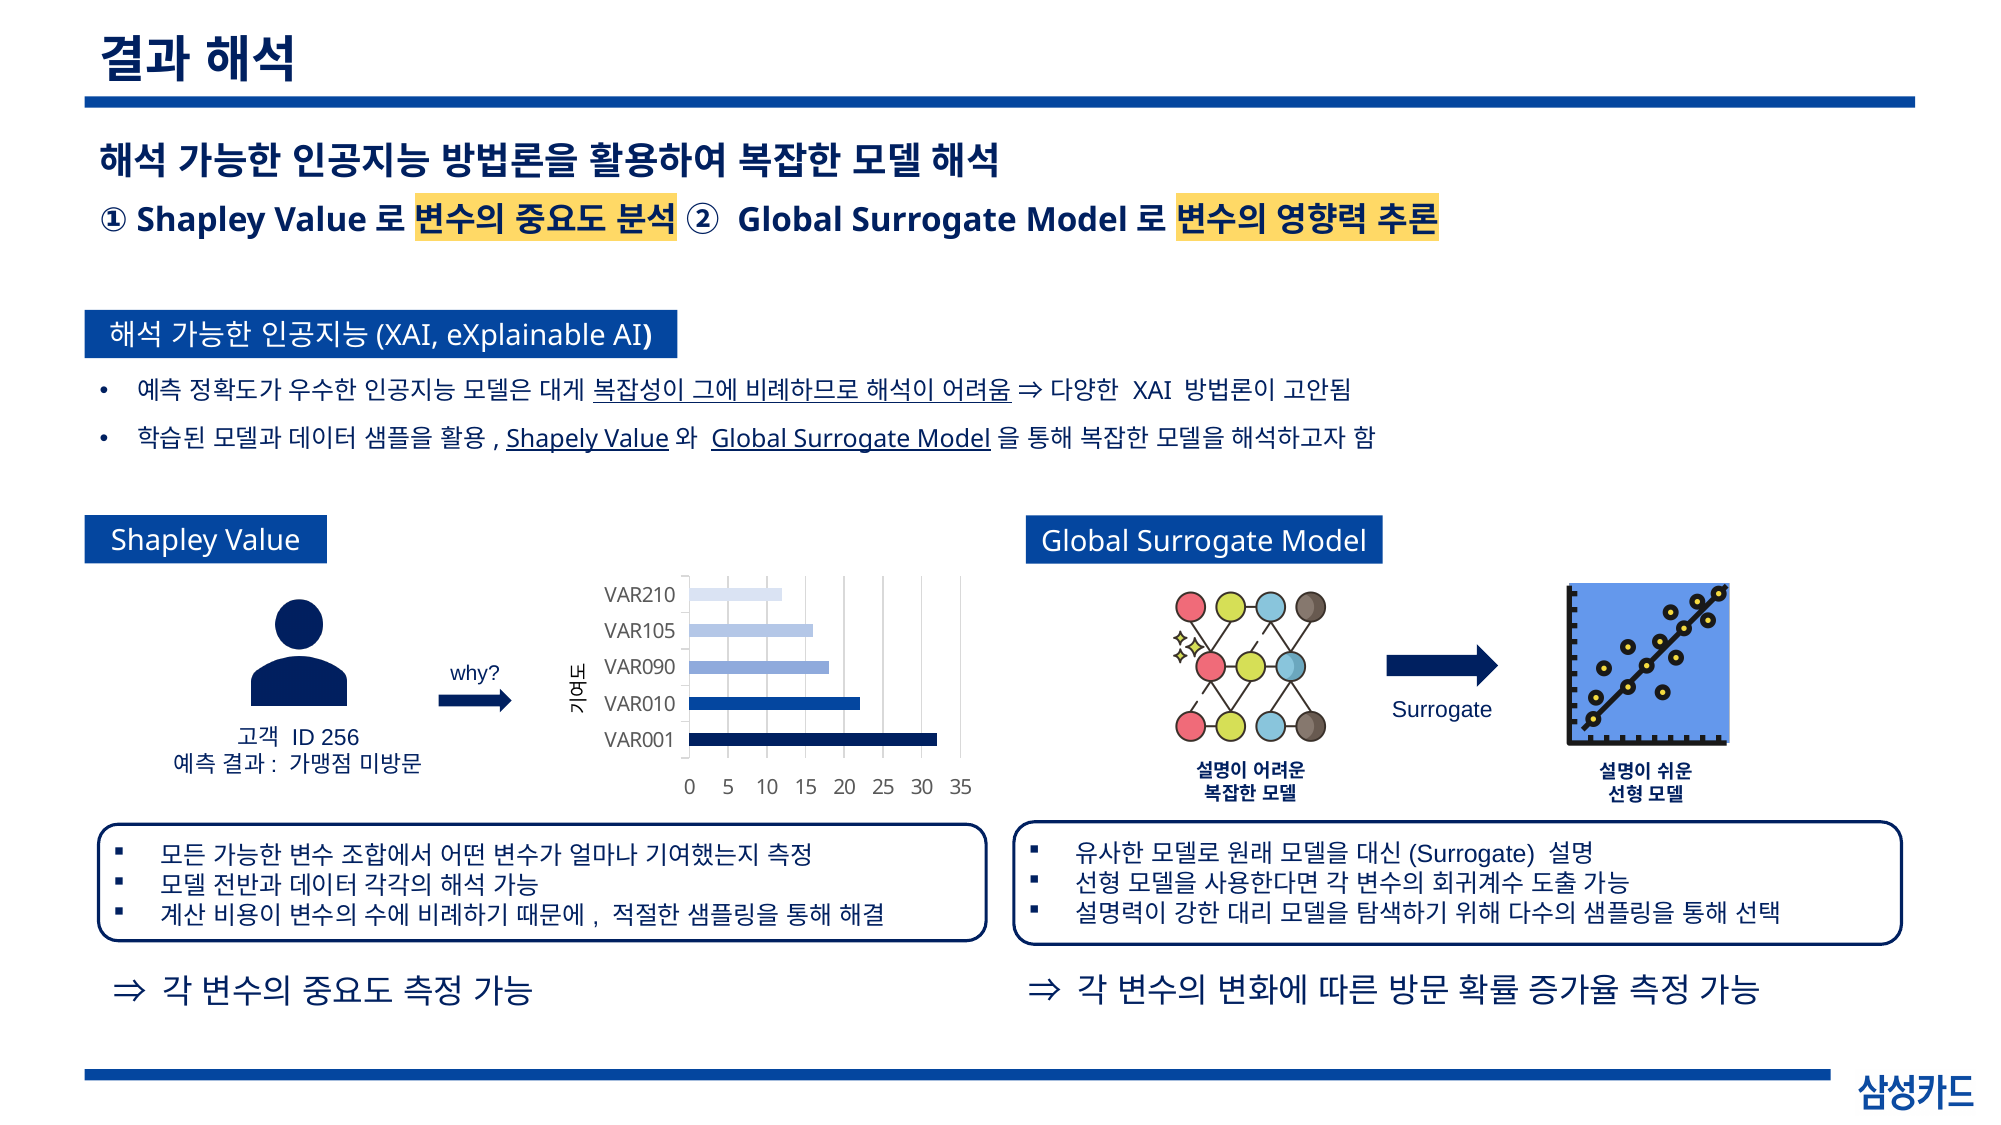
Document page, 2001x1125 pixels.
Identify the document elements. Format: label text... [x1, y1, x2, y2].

text_box 설명이 쉬운 선형 모델 [1490, 751, 1803, 813]
text_box 해석 가능한 인공지능(XAI, eXplainable AI) [84, 309, 678, 359]
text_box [142, 577, 455, 817]
text_box [84, 1068, 1832, 1082]
text_box Global Surrogate Model [1025, 514, 1384, 565]
picture [1561, 580, 1732, 751]
text_box ⇒ 각 변수의 중요도 측정 가능 [98, 962, 987, 1018]
text_box why? [455, 654, 520, 694]
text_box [1371, 644, 1514, 757]
text_box [84, 95, 1916, 109]
picture [1164, 581, 1335, 752]
picture [1855, 1069, 1976, 1116]
text_box [455, 694, 514, 715]
text_box [84, 791, 1000, 1029]
text_box ⇒ 각 변수의 변화에 따른 방문 확률 증가율 측정 가능 [1013, 961, 1902, 1016]
text_box 해석 가능한 인공지능 방법론을 활용하여 복잡한 모델 해석 ① Shapley Value로 변수의 중요도 분석 ② Global Surrogate Model로 변수의 영향력 추론 [84, 134, 1916, 306]
chart [530, 571, 981, 806]
text_box [999, 810, 1916, 922]
text_box 설명이 어려운 복잡한 모델 [1094, 751, 1408, 812]
list 예측 정확도가 우수한 인공지능 모델은 대게 복잡성이 그에 비례하므로 해석이 어려움 ⇒ 다양한 XAI 방법론이 고안됨 학습된 모델과 데이터 샘플을 활용, Shapely Value와 Global Surrogate Model을 통해 복잡한 모델을 해석하고자 함 [84, 370, 1916, 516]
title 결과 해석 [84, 25, 1916, 95]
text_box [1013, 821, 1902, 945]
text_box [98, 824, 987, 941]
text_box Shapley Value [84, 514, 328, 564]
